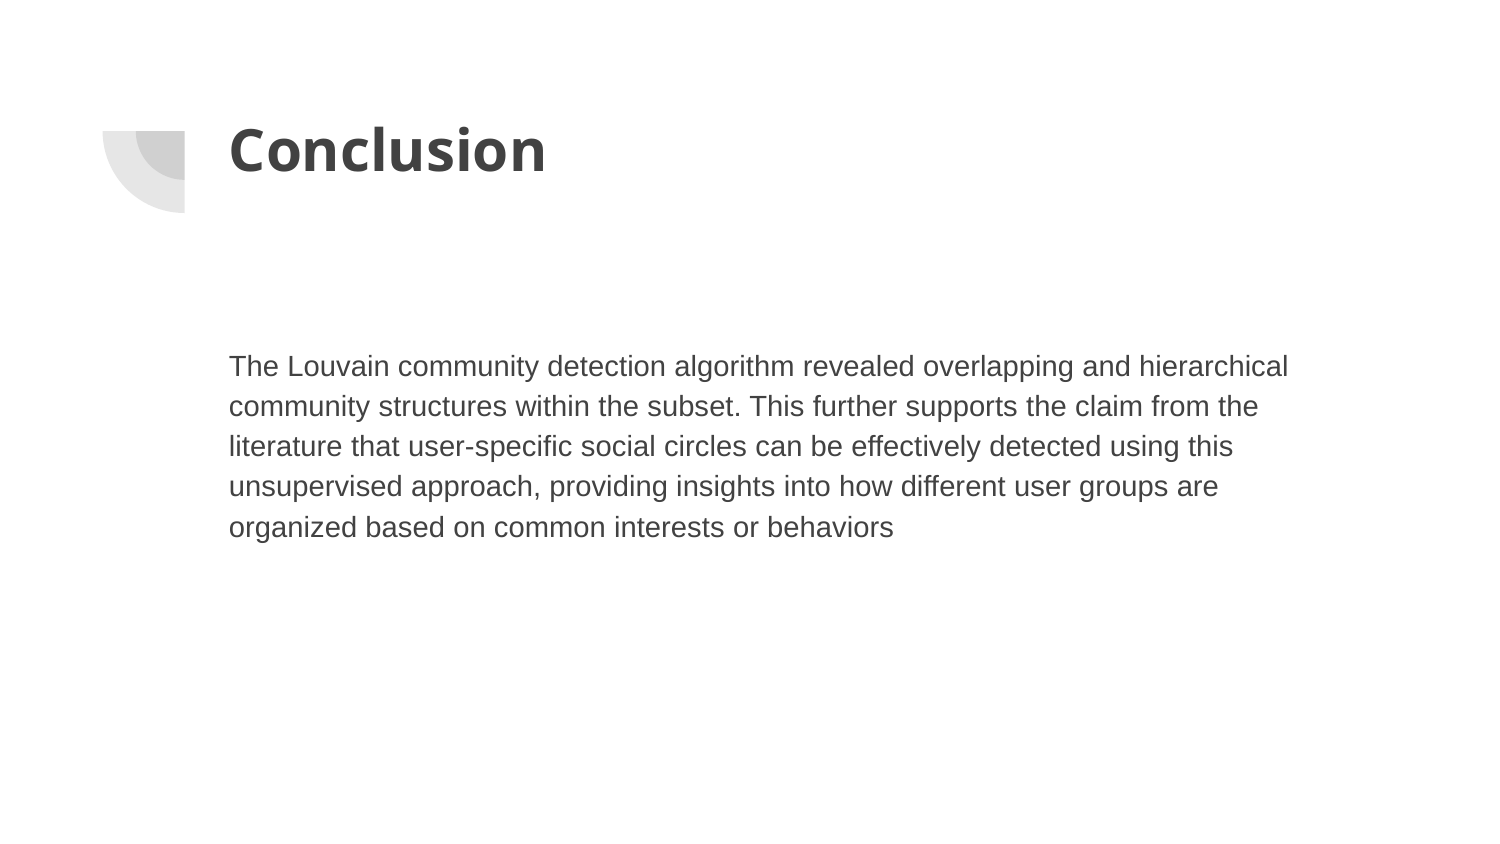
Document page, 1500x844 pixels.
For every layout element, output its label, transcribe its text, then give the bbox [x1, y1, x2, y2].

list The Louvain community detection algorithm revealed overlapping and hierarchical community structures within the subset. This further supports the claim from the literature that user-specific social circles can be effectively detected using this unsupervised approach, providing insights into how different user groups are organized based on common interests or behaviors [213, 326, 1368, 744]
title Conclusion [213, 98, 1368, 263]
